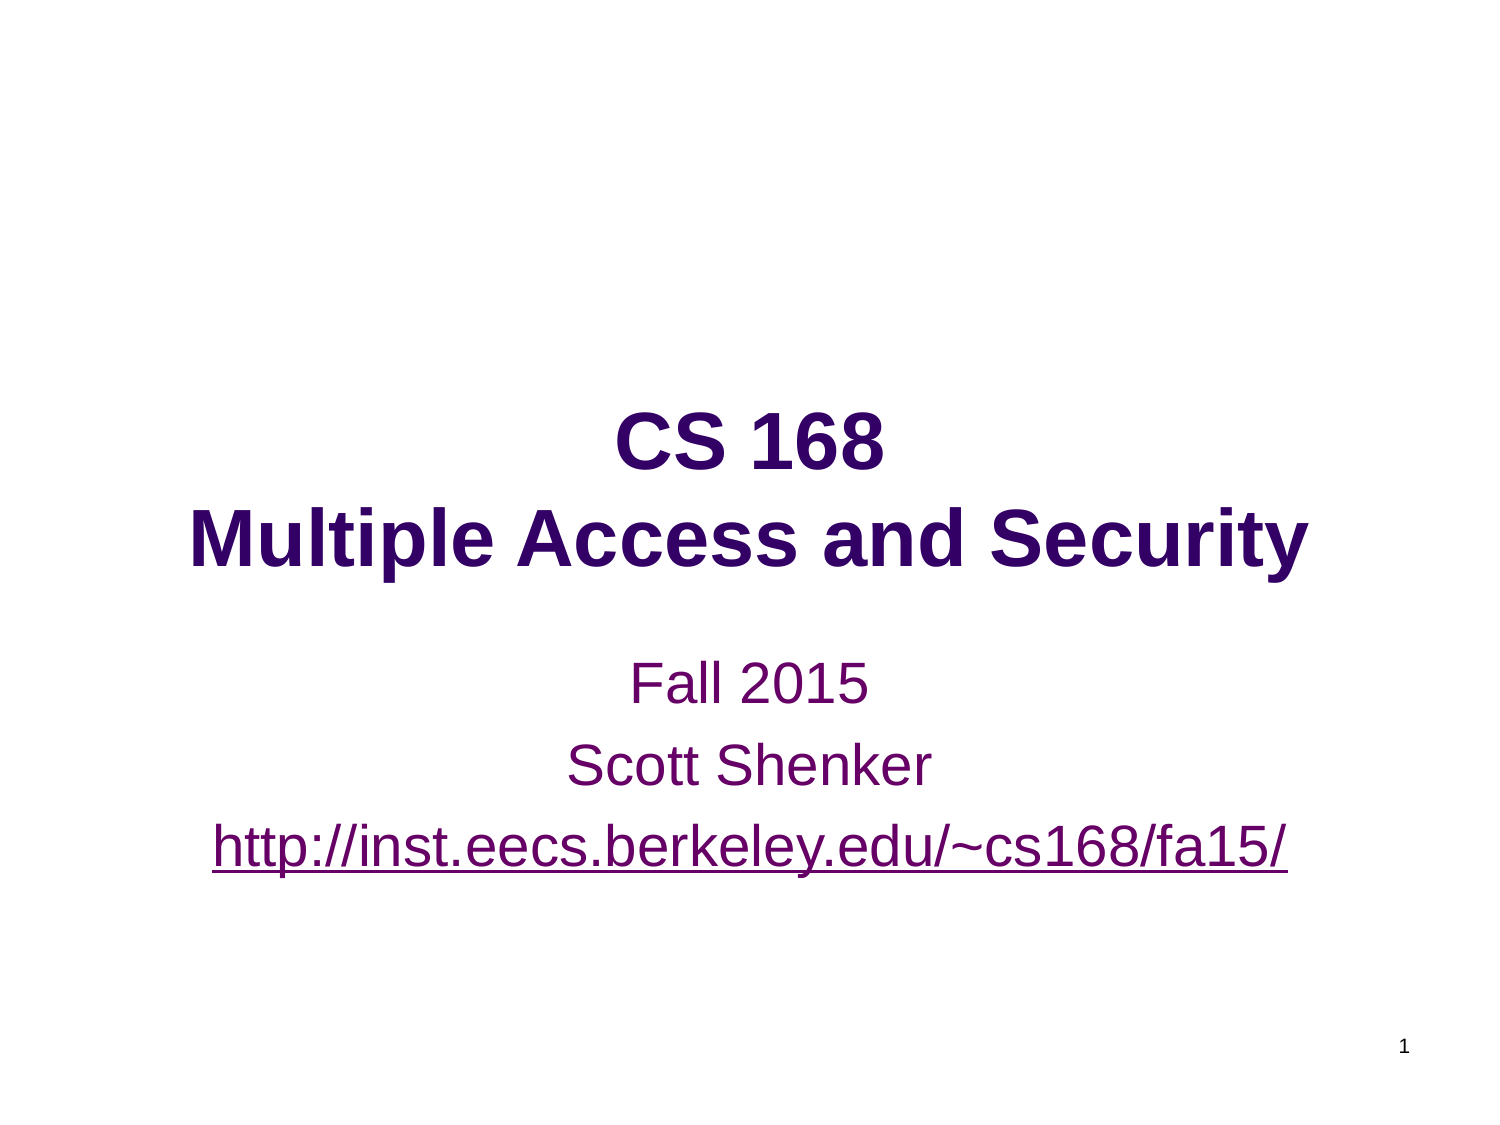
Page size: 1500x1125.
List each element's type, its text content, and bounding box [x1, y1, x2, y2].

subtitle Fall 2015 Scott Shenker http://inst.eecs.berkeley.edu/~cs168/fa15/ [0, 637, 1500, 925]
slide_number 1 [1074, 1024, 1426, 1101]
title CS 168 Multiple Access and Security [0, 349, 1500, 591]
